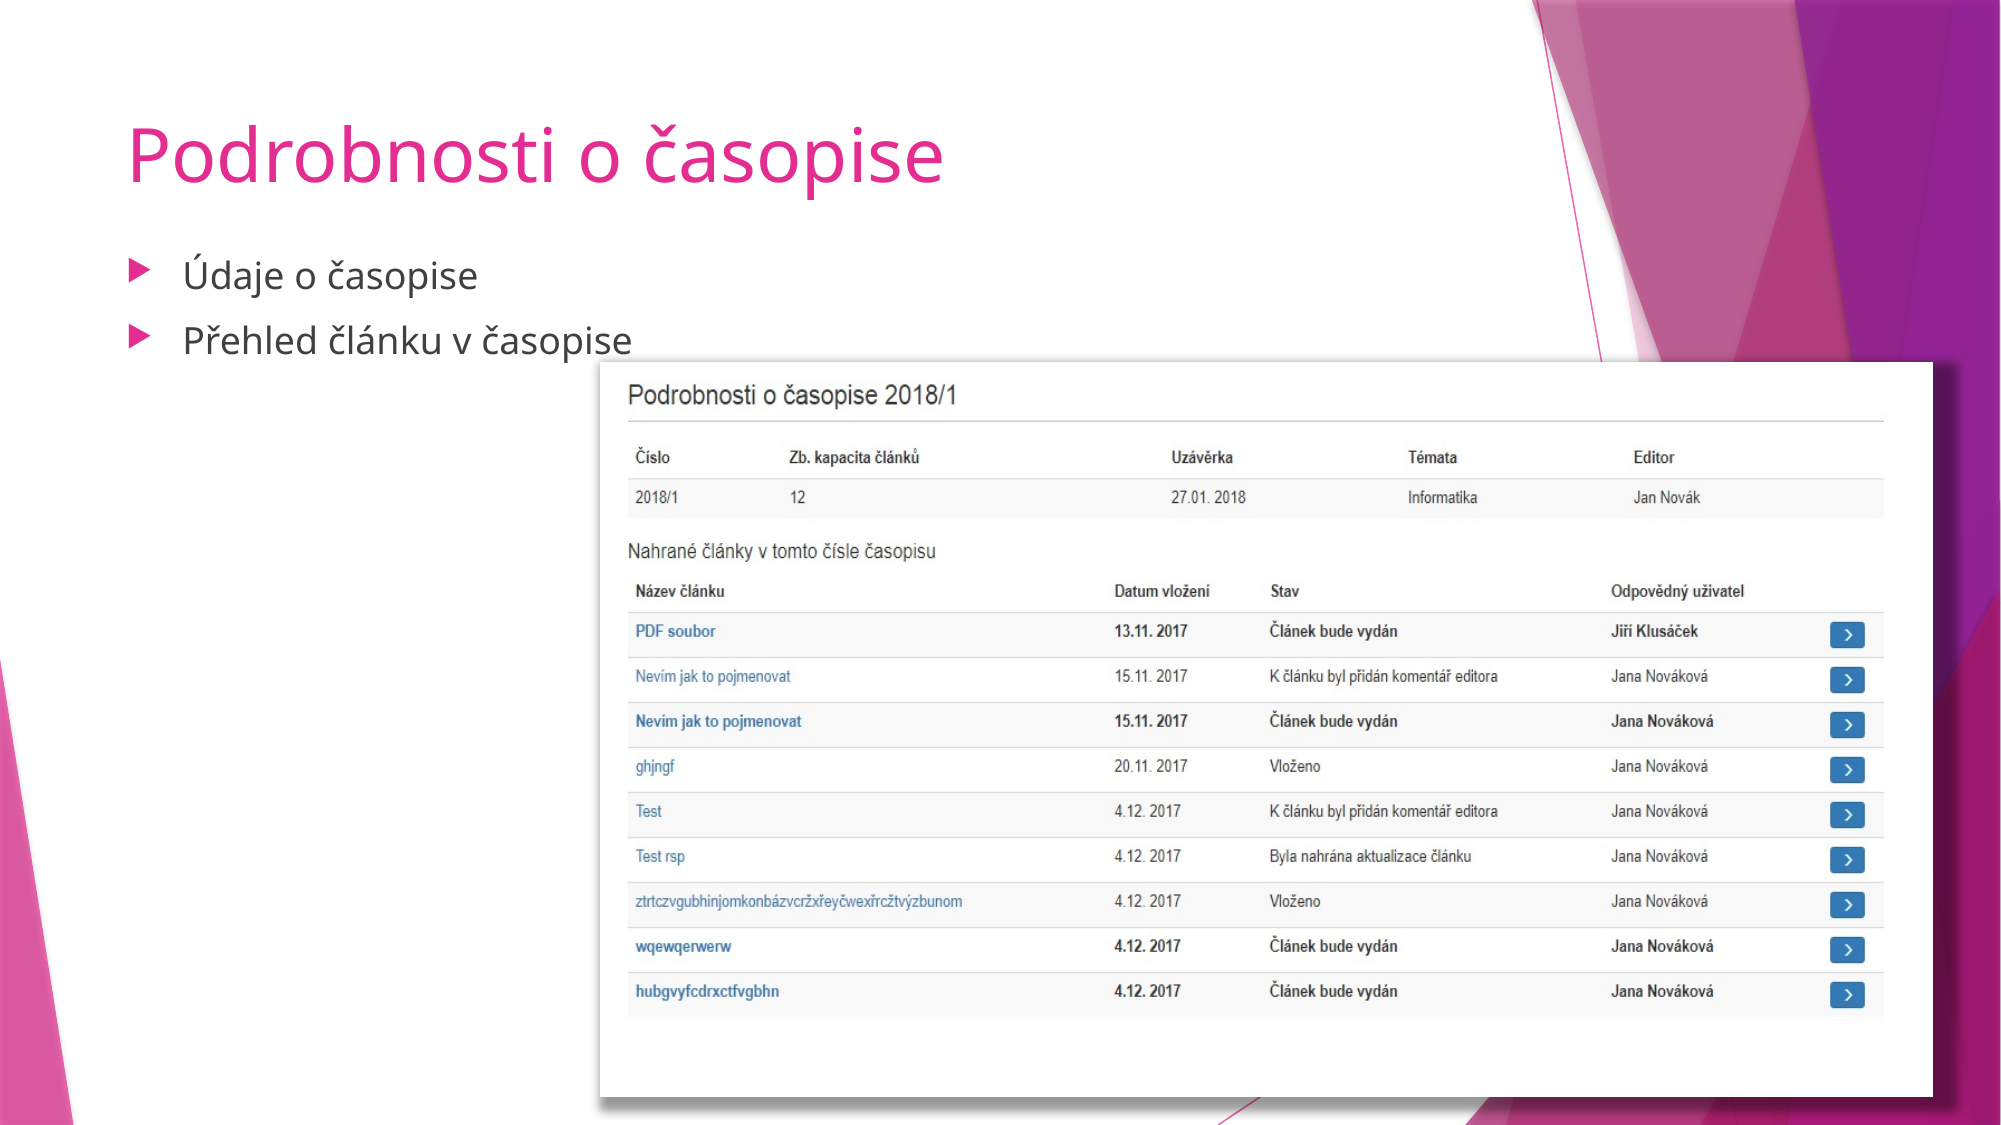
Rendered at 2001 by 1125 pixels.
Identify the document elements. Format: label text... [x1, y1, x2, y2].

picture [599, 362, 1934, 1098]
list Údaje o časopise Přehled článku v časopise [111, 244, 1522, 881]
title Podrobnosti o časopise [111, 99, 1522, 228]
